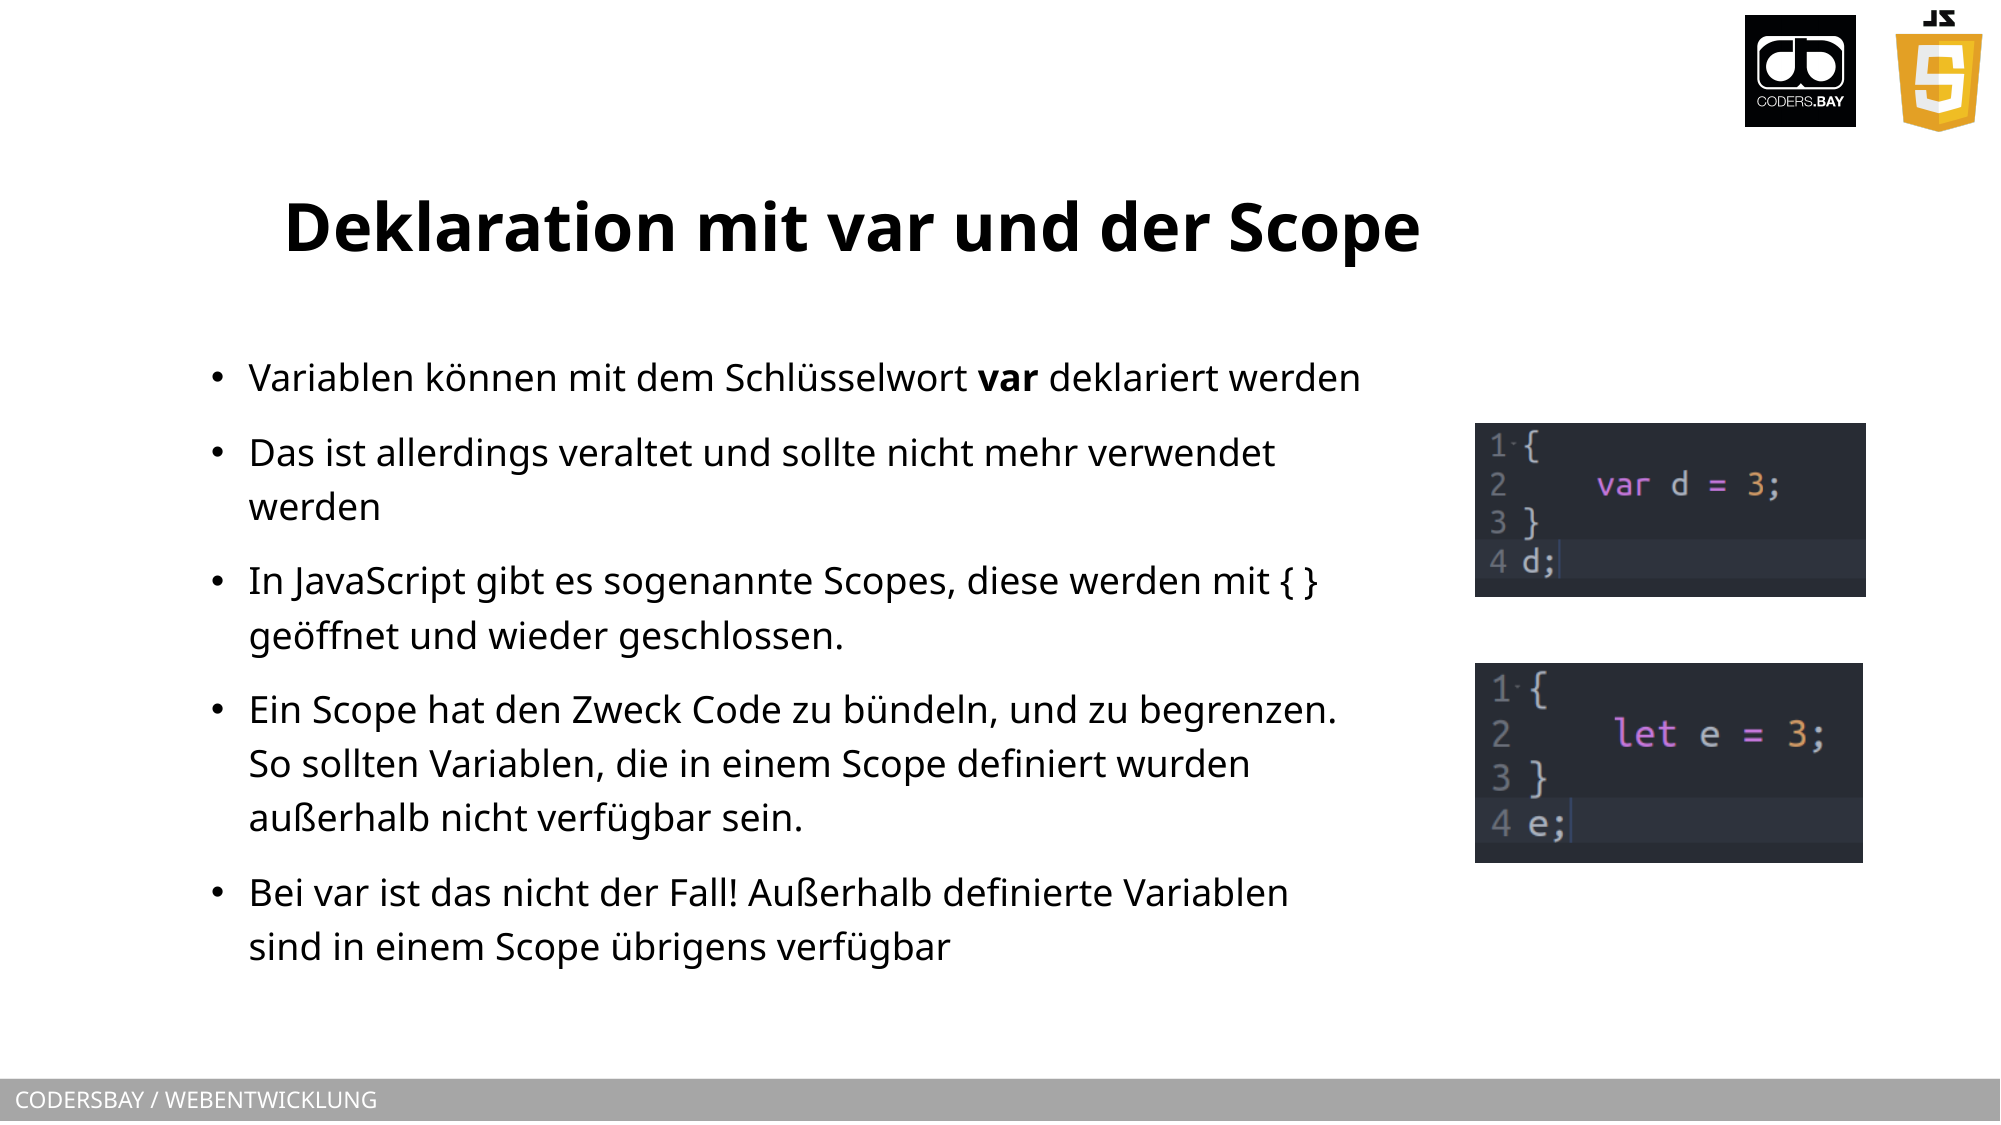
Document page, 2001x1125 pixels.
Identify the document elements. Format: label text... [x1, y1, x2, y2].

picture [1745, 10, 2001, 132]
picture [1475, 663, 1863, 863]
title Deklaration mit var und der Scope [268, 112, 1732, 338]
list Variablen können mit dem Schlüsselwort var deklariert werden Das ist allerdings veraltet und sollte nicht mehr verwendet werden In JavaScript gibt es sogenannte Scopes, diese werden mit { } geöffnet und wieder geschlossen. Ein Scope hat den Zweck Code zu bündeln, und zu begrenzen. So sollten Variablen, die in einem Scope definiert wurden außerhalb nicht verfügbar sein. Bei var ist das nicht der Fall! Außerhalb definierte Variablen sind in einem Scope übrigens verfügbar [196, 337, 1388, 1017]
picture [1475, 423, 1866, 598]
